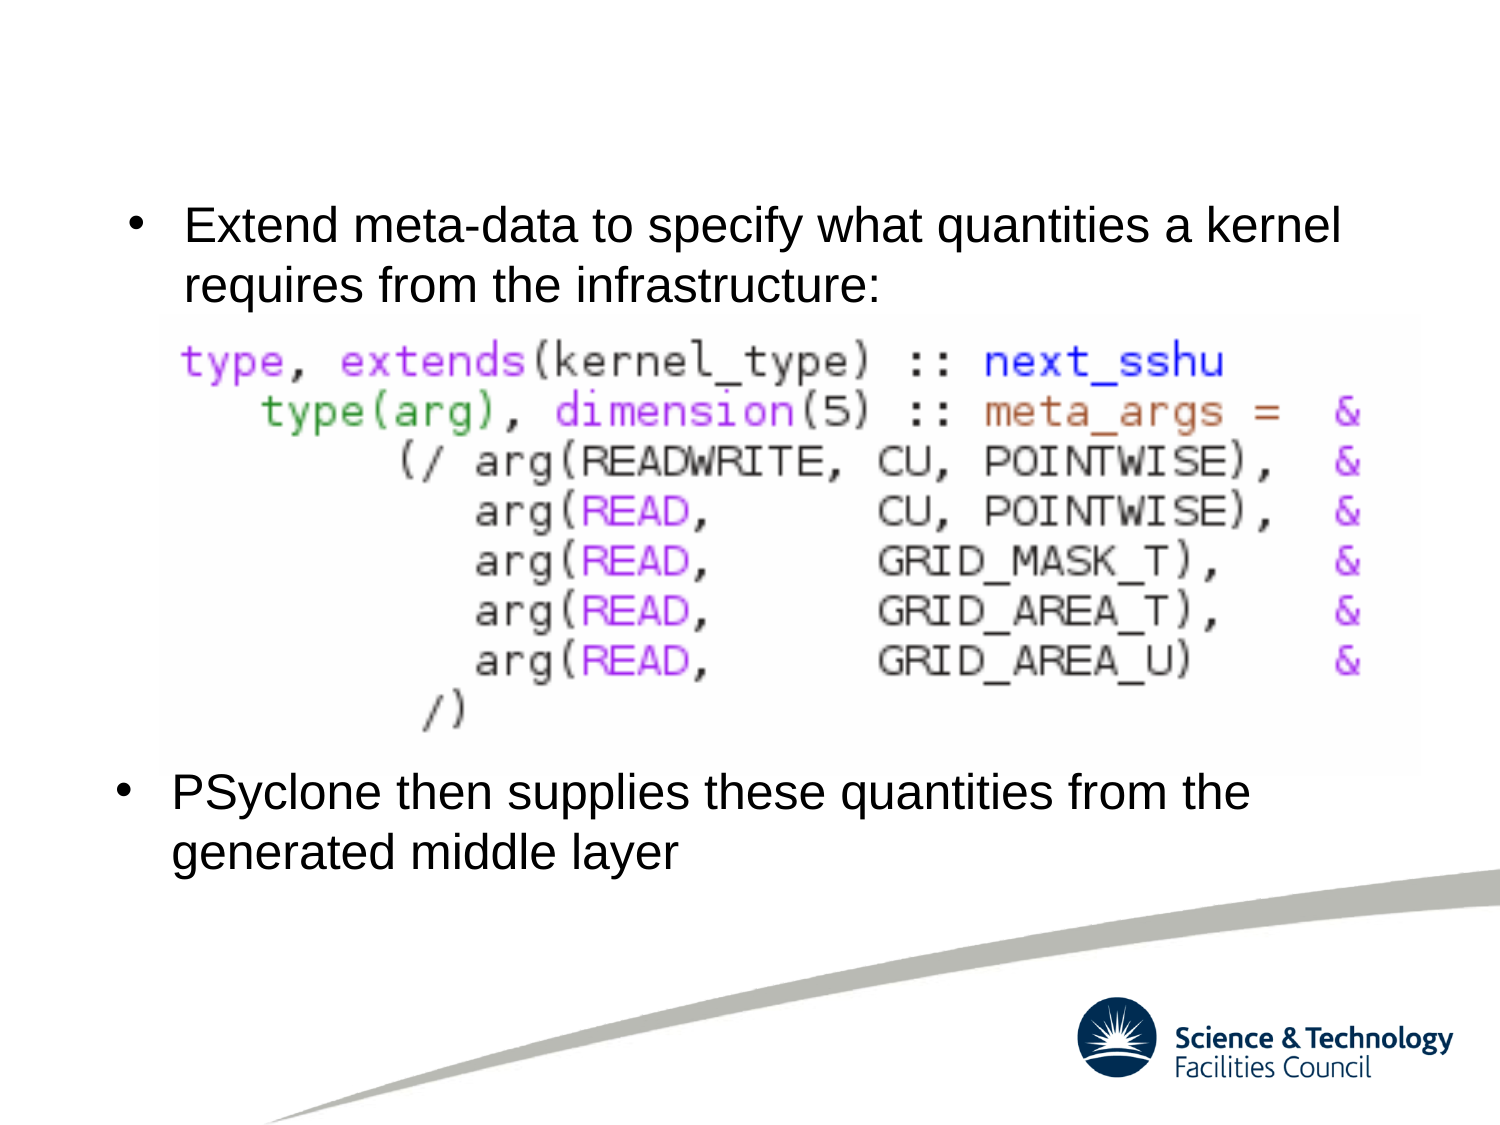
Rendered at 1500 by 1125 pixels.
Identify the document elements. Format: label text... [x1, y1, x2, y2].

picture [256, 868, 1500, 1125]
picture [159, 314, 1421, 776]
text_box PSyclone then supplies these quantities from the generated middle layer [100, 751, 1376, 906]
list Extend meta-data to specify what quantities a kernel requires from the infrastructure: [112, 184, 1388, 338]
